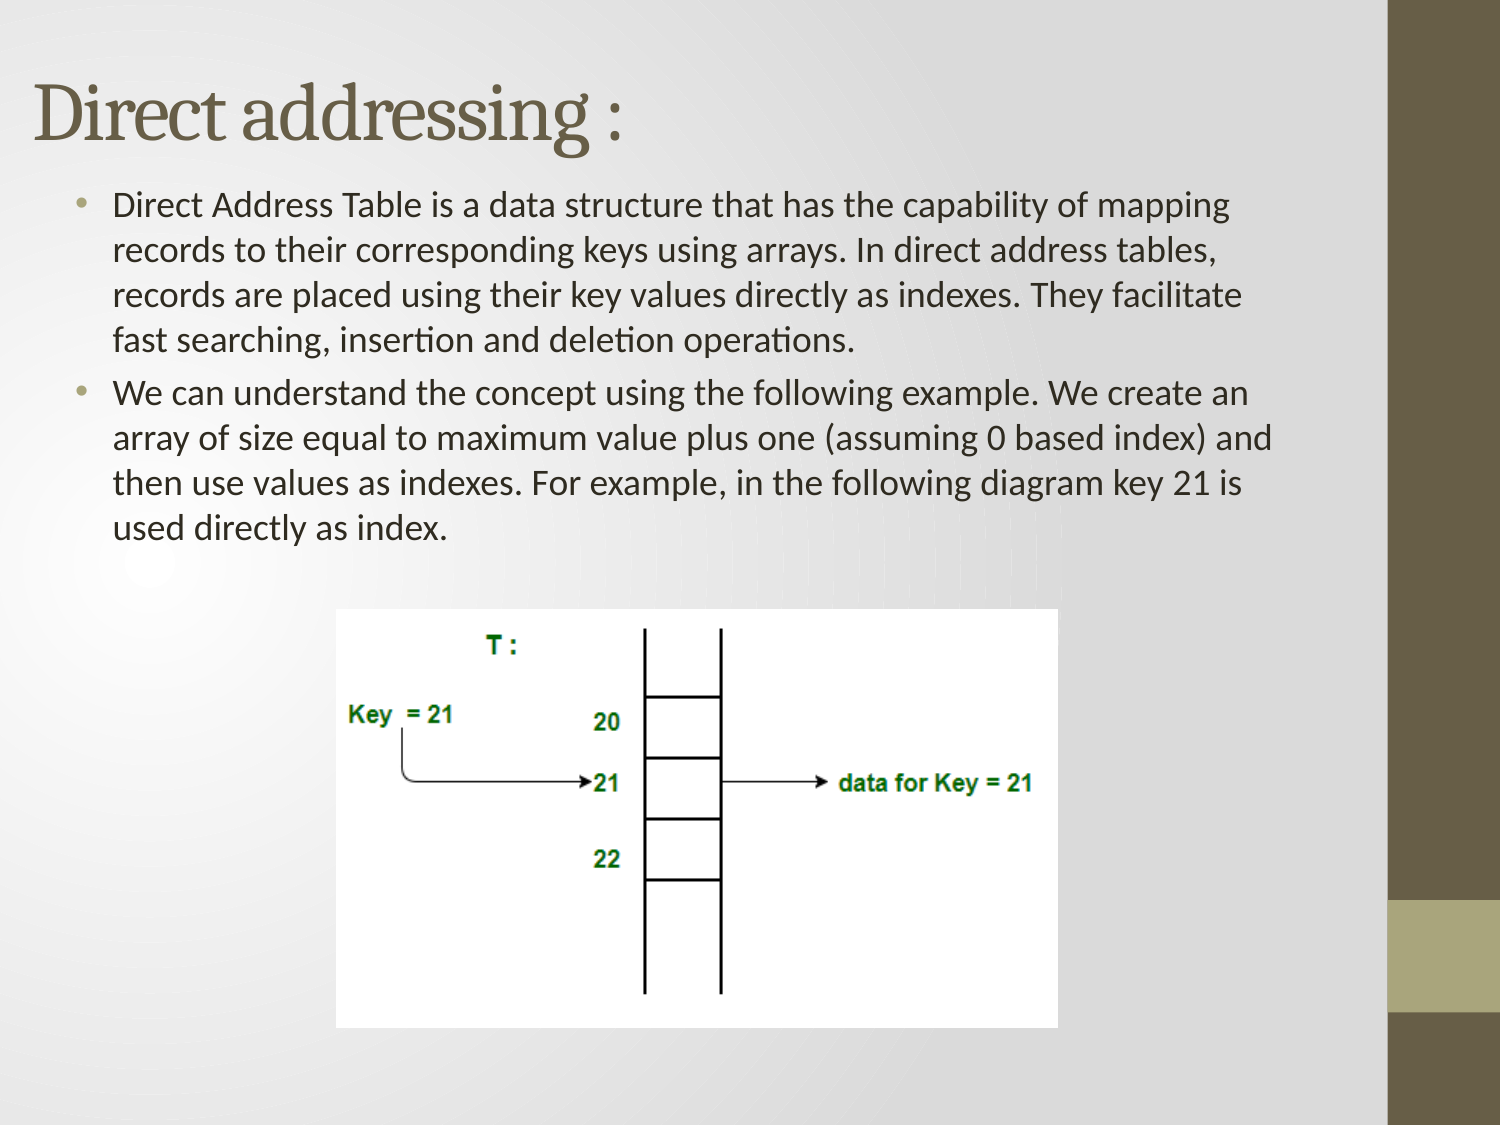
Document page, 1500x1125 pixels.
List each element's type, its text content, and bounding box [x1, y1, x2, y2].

title Direct addressing : [17, 42, 1268, 171]
picture [336, 609, 1058, 1029]
list Direct Address Table is a data structure that has the capability of mapping records to their corresponding keys using arrays. In direct address tables, records are placed using their key values directly as indexes. They facilitate fast searching, insertion and deletion operations. We can understand the concept using the following example. We create an array of size equal to maximum value plus one (assuming 0 based index) and then use values as indexes. For example, in the following diagram key 21 is used directly as index. [41, 172, 1292, 961]
